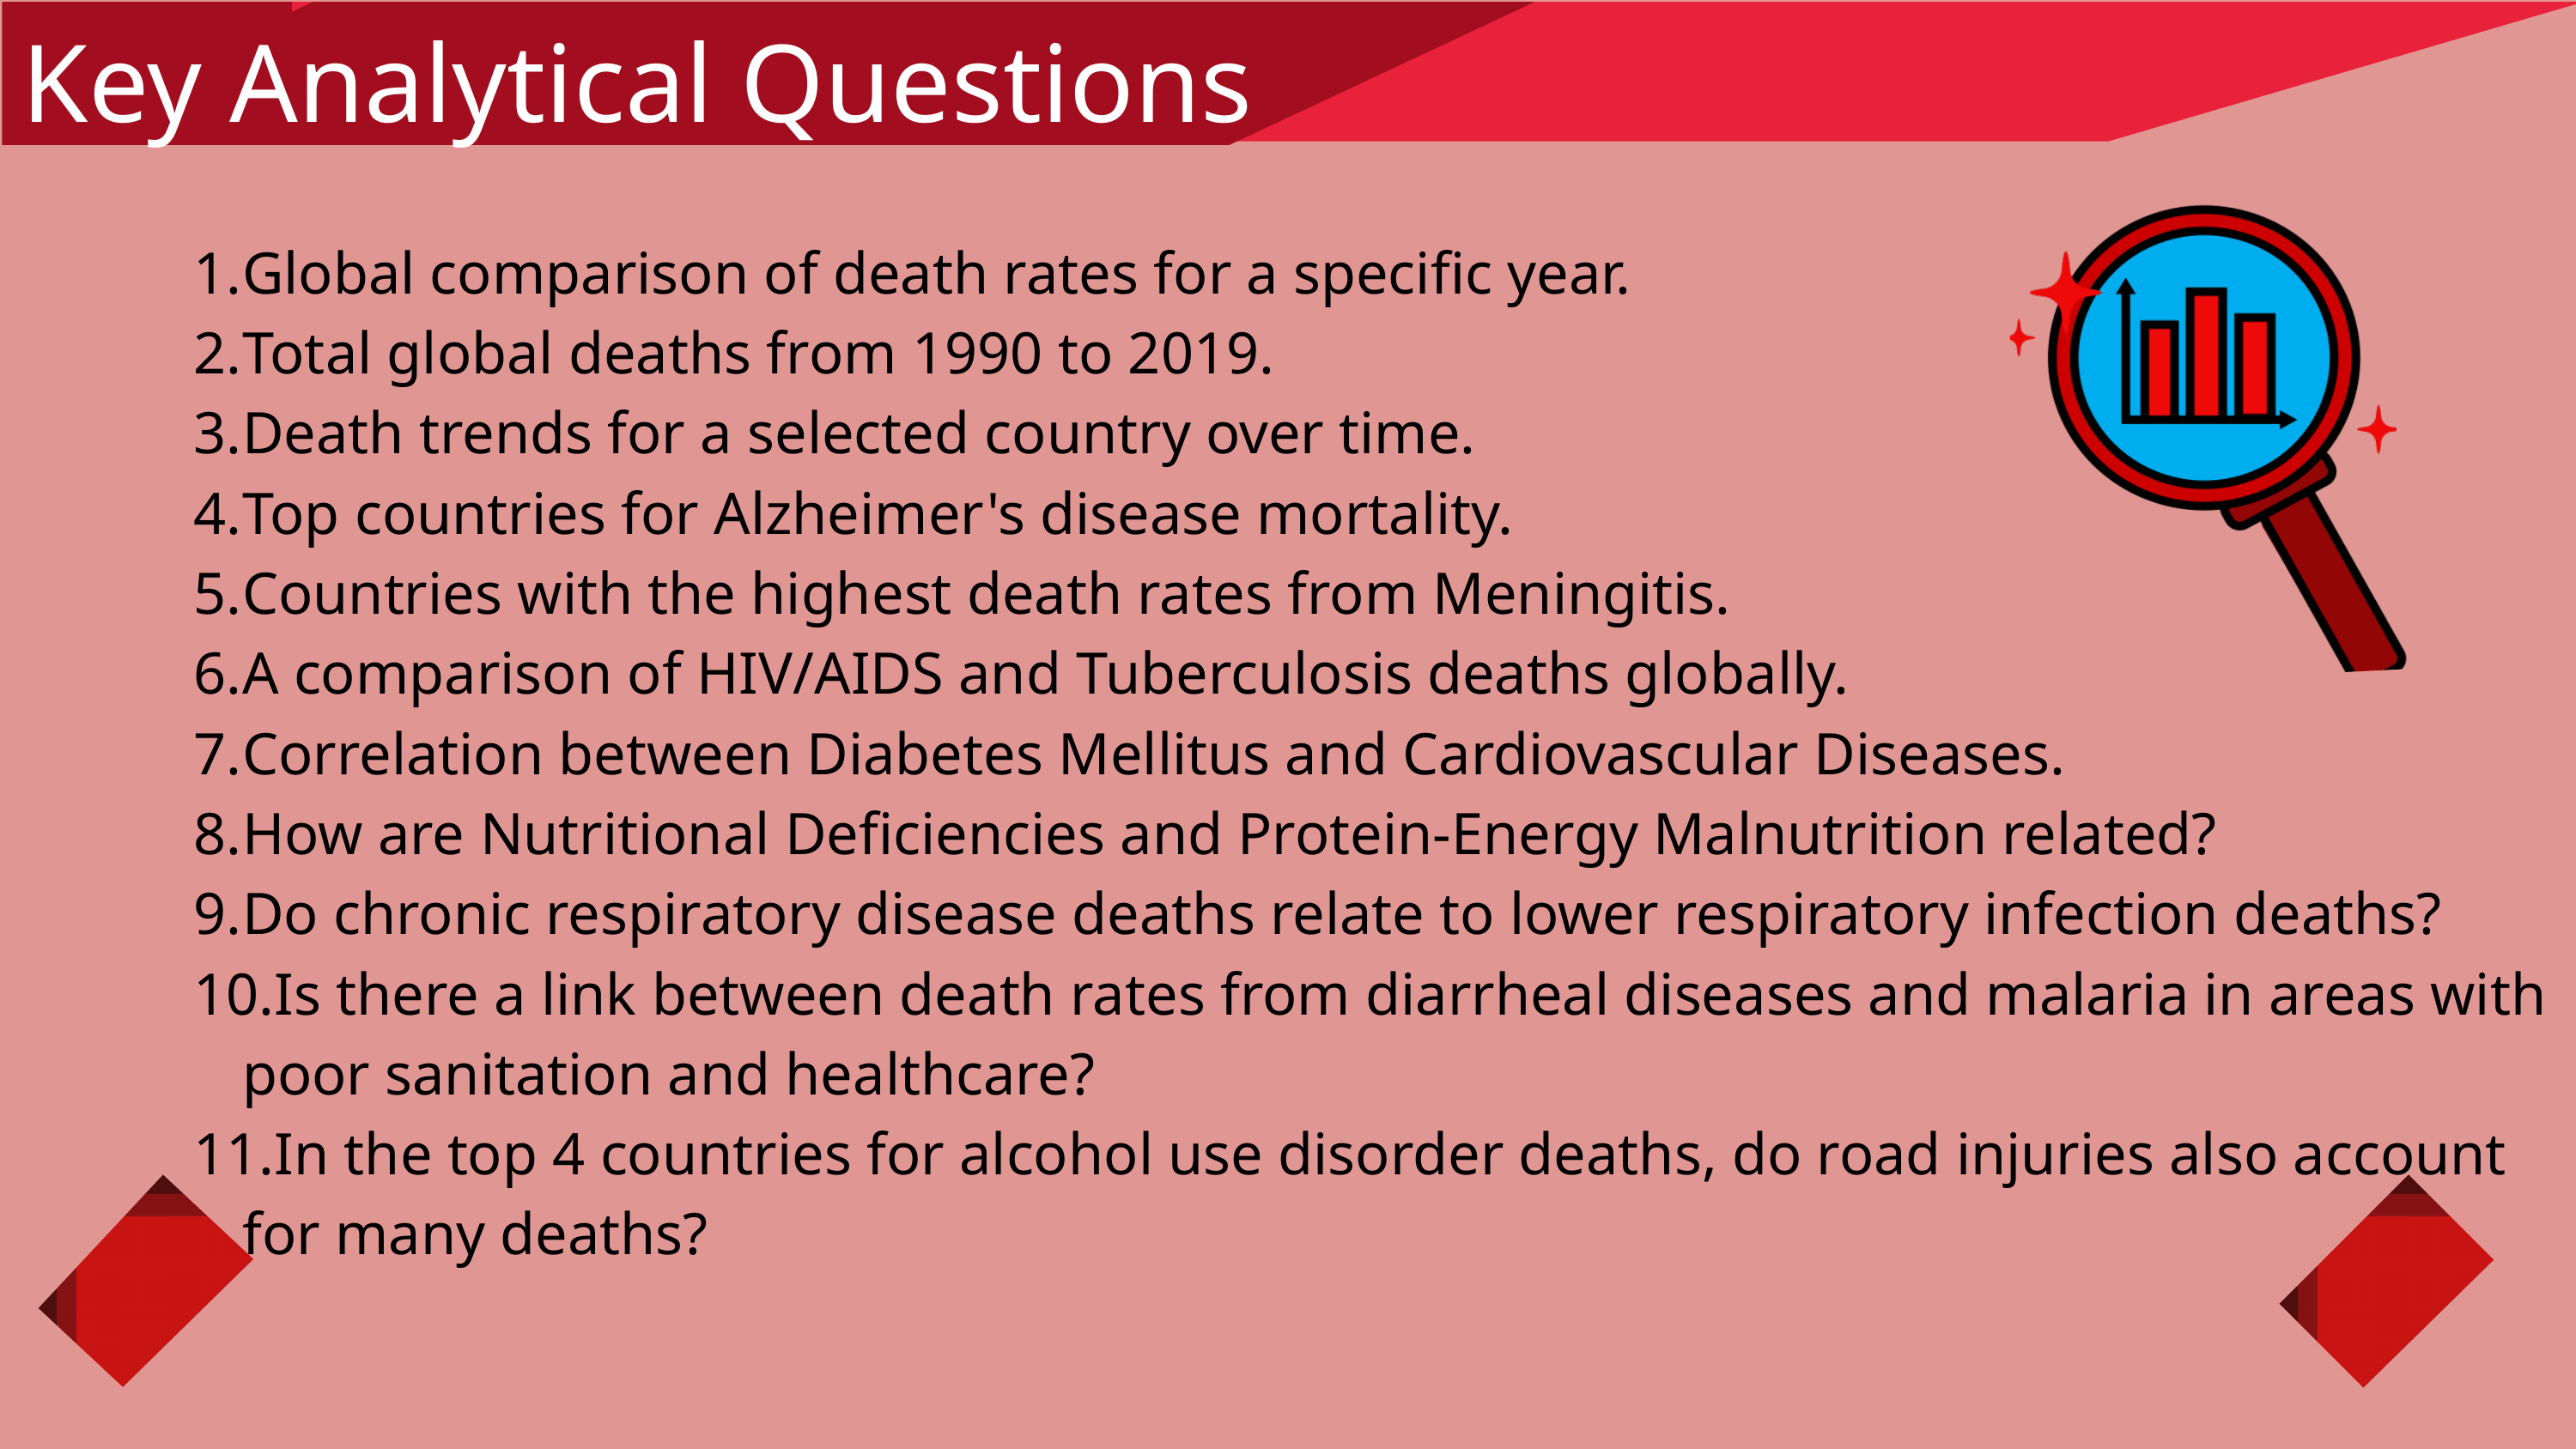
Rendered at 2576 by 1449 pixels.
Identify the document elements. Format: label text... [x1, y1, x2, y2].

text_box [218, 1, 2576, 142]
text_box Key Analytical Questions [0, 0, 1269, 144]
text_box [2002, 184, 2409, 688]
text_box [38, 1194, 297, 1434]
text_box [2279, 1267, 2538, 1434]
text_box Global comparison of death rates for a specific year. Total global deaths from 1990 to 2019. Death trends for a selected country over time. Top countries for Alzheimer's disease mortality. Countries with the highest death rates from Meningitis. A comparison of HIV/AIDS and Tuberculosis deaths globally. Correlation between Diabetes Mellitus and Cardiovascular Diseases. How are Nutritional Deficiencies and Protein-Energy Malnutrition related? Do chronic respiratory disease deaths relate to lower respiratory infection deaths? Is there a link between death rates from diarrheal diseases and malaria in areas with poor sanitation and healthcare? In the top 4 countries for alcohol use disorder deaths, do road injuries also account for many deaths? [144, 225, 2576, 1267]
